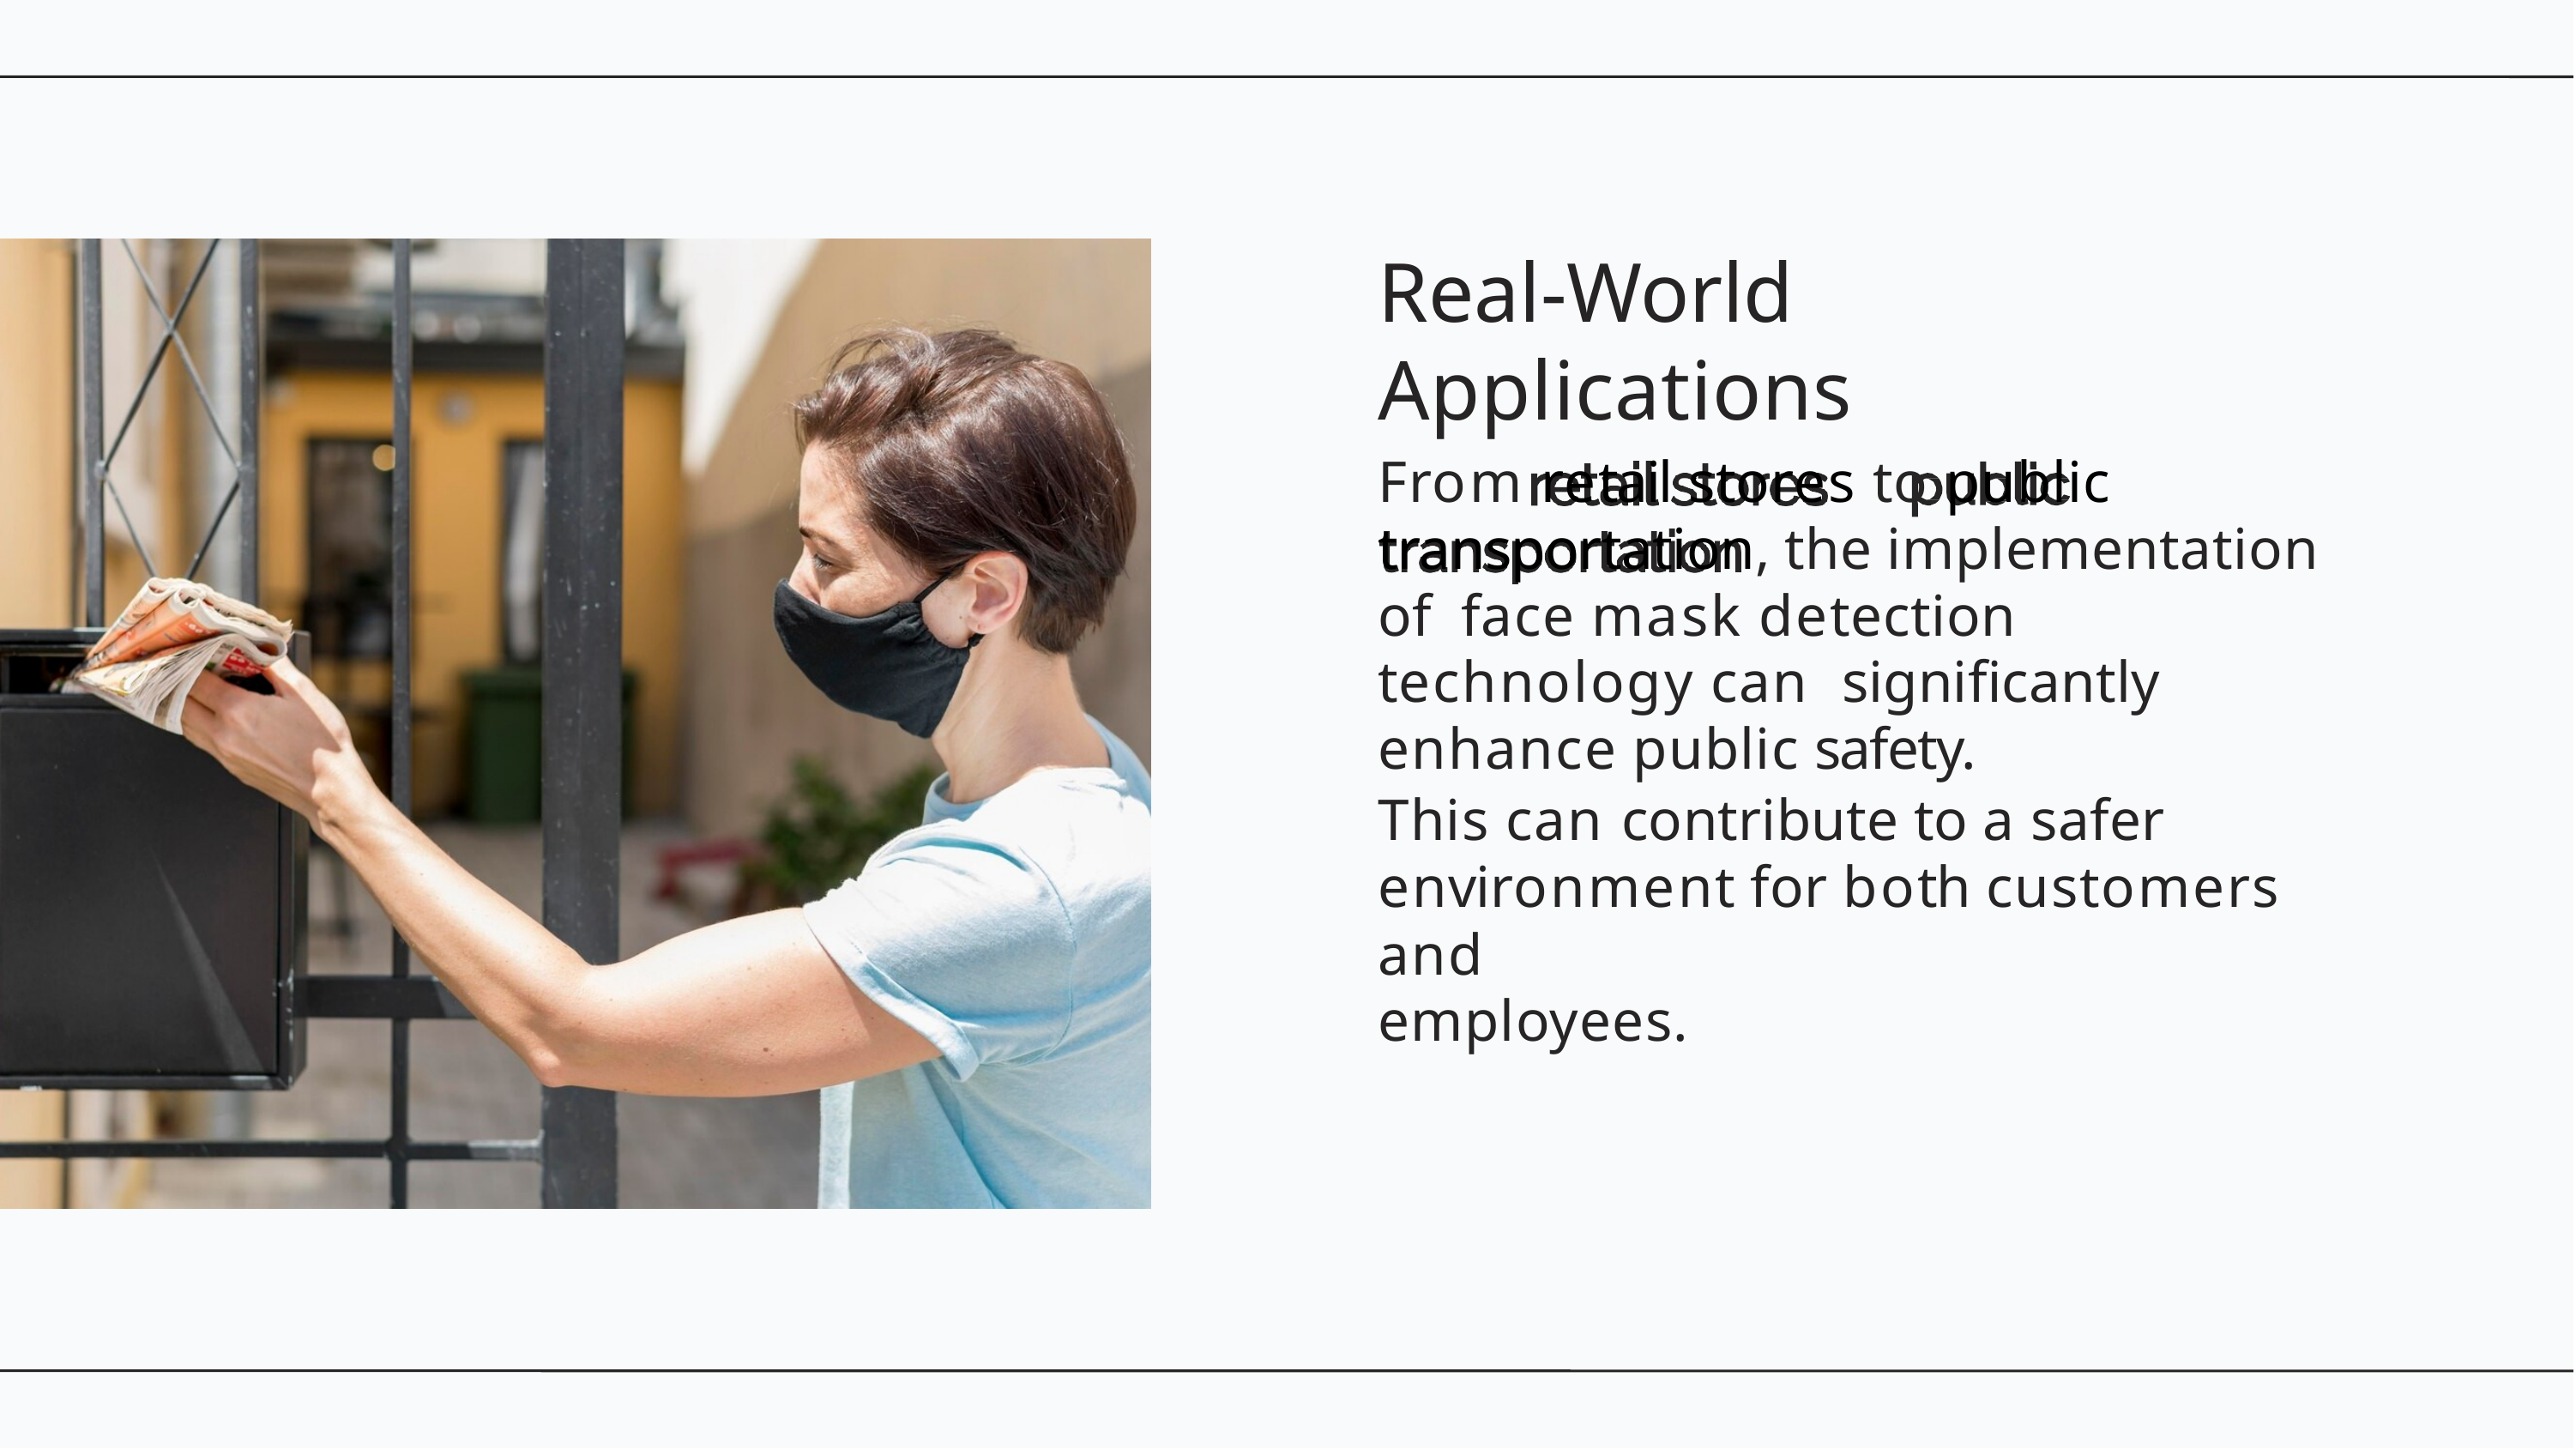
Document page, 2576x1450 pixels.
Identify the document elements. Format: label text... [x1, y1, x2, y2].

picture [0, 239, 1151, 1209]
picture [1531, 461, 1828, 506]
picture [1379, 528, 1741, 584]
text_box From retail stores to public transportation, the implementation of face mask detection technology can signiﬁcantly enhance public safety. This can contribute to a safer environment for both customers and employees. [1376, 446, 2348, 1053]
title Real-World Applications [1151, 239, 2256, 484]
